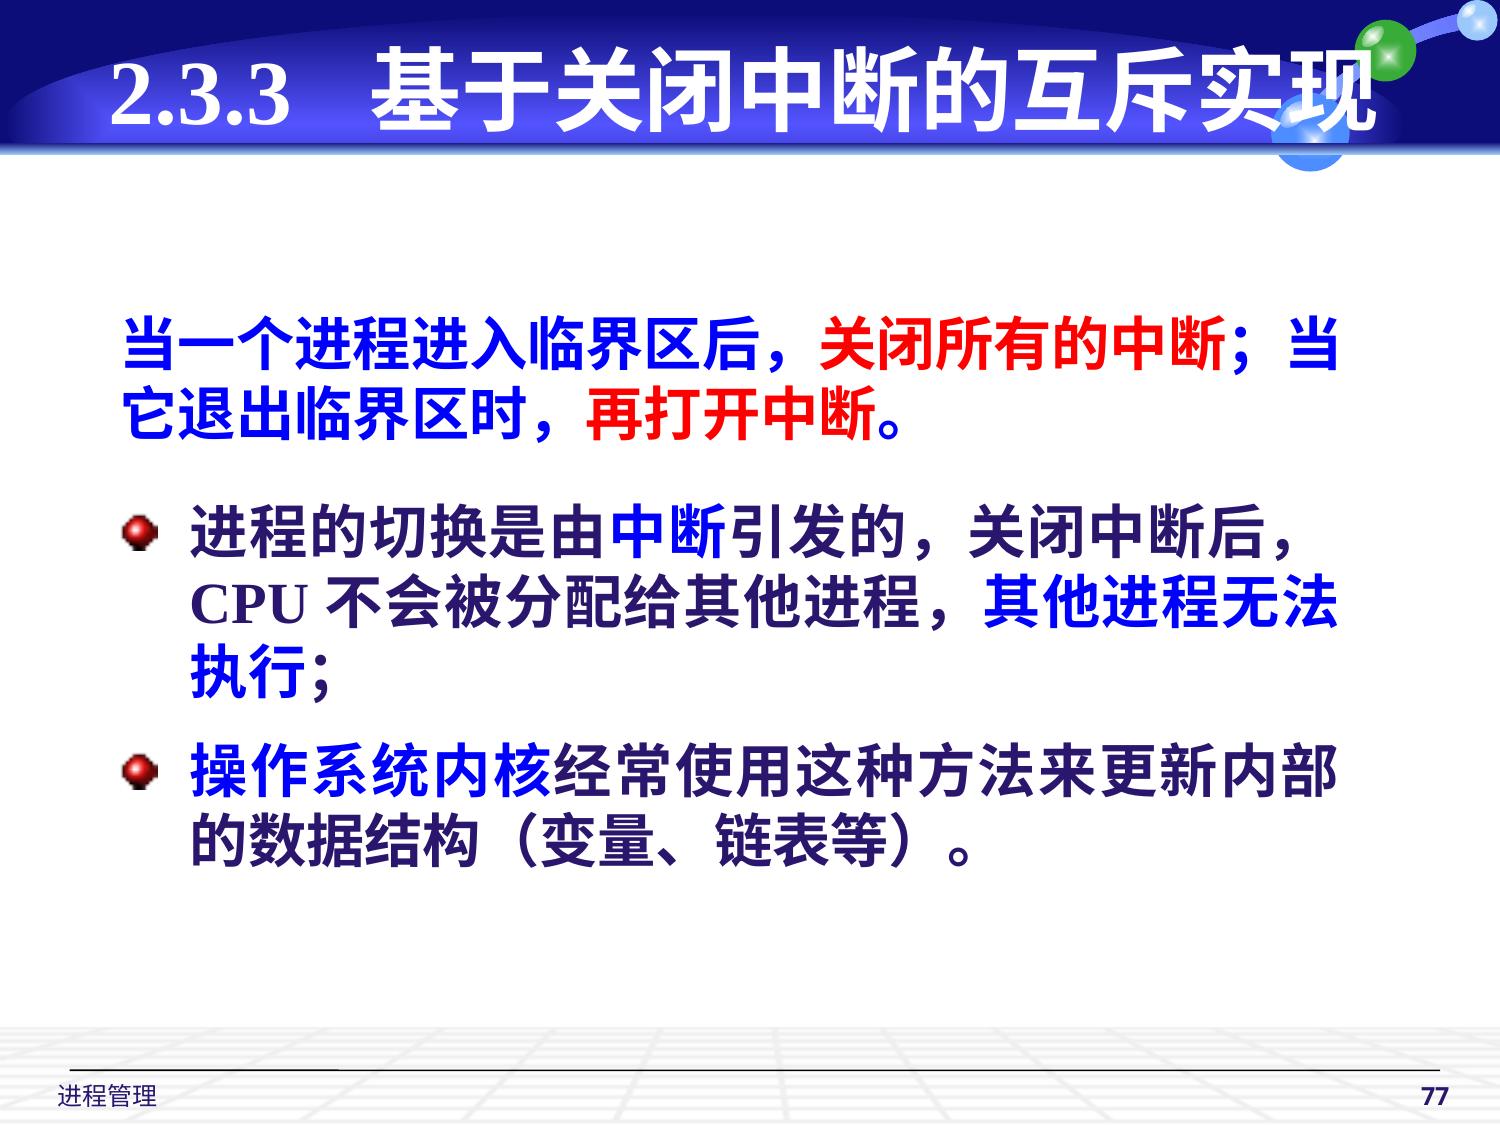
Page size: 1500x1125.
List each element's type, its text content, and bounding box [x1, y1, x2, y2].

picture [0, 1028, 1500, 1125]
footer 77 [989, 1072, 1465, 1124]
picture [116, 509, 158, 551]
picture [116, 748, 158, 790]
title 2.3.3 基于关闭中断的互斥实现 [50, 39, 1438, 151]
text_box 进程的切换是由中断引发的，关闭中断后，CPU不会被分配给其他进程，其他进程无法执行； 操作系统内核经常使用这种方法来更新内部的数据结构（变量、链表等）。 [101, 487, 1355, 882]
text_box 当一个进程进入临界区后，关闭所有的中断；当 它退出临界区时，再打开中断。 [105, 299, 1358, 455]
slide_number 进程管理 [20, 1072, 434, 1124]
